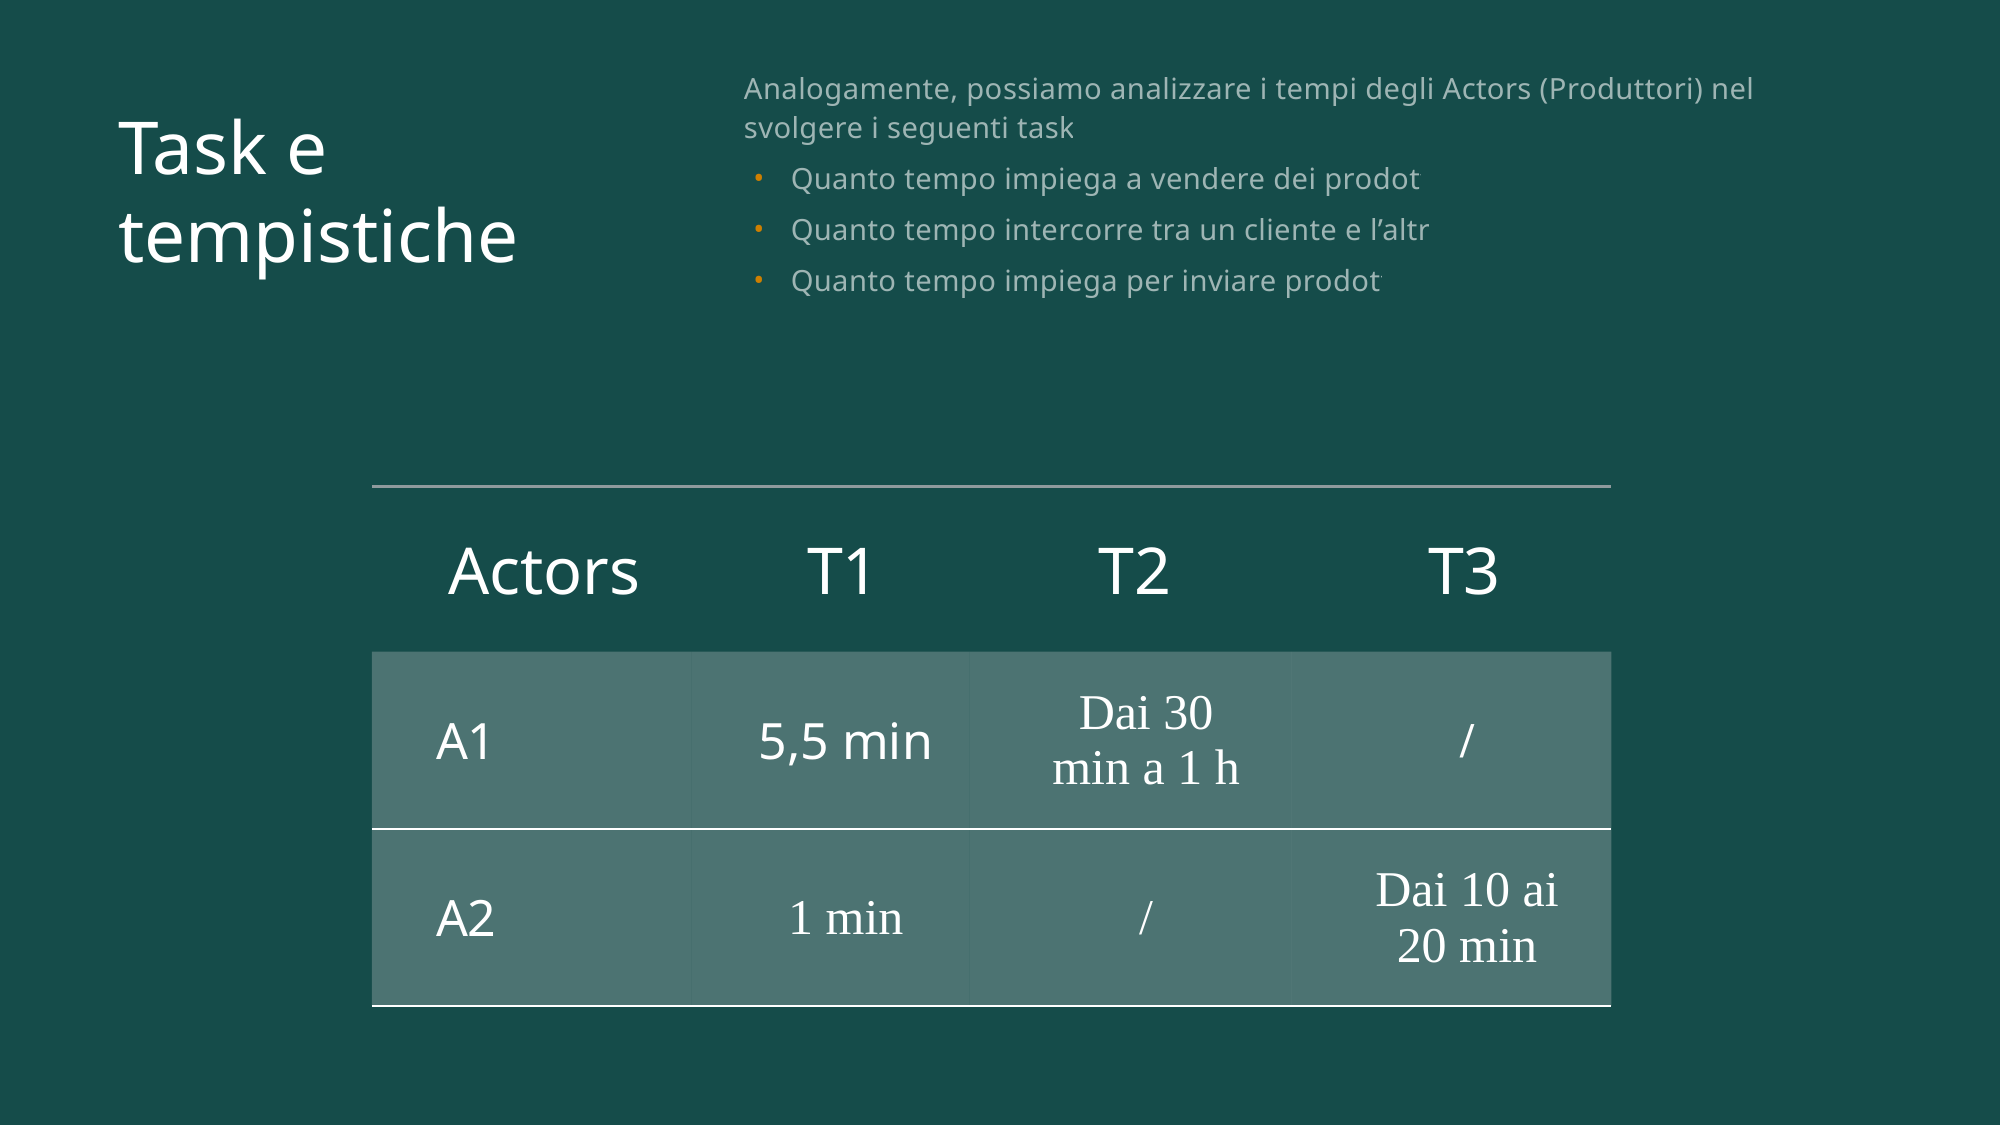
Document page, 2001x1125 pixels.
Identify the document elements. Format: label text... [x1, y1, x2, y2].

table_cell 1 min [691, 830, 970, 1005]
table_cell / [970, 830, 1292, 1005]
table_cell A2 [372, 830, 691, 1005]
table_header T1 [691, 488, 970, 652]
table_header T3 [1292, 488, 1611, 652]
table_header Actors [372, 488, 691, 652]
table_cell A1 [372, 652, 691, 828]
table_cell Dai 10 ai 20 min [1292, 830, 1611, 1005]
table_cell 5,5 min [691, 652, 970, 828]
title Task e tempistiche [118, 101, 626, 344]
table_cell Dai 30 min a 1 h [970, 652, 1292, 828]
table_cell / [1292, 652, 1611, 828]
text_box Analogamente, possiamo analizzare i tempi degli Actors (Produttori) nello svolgere i seguenti task: Quanto tempo impiega a vendere dei prodotti Quanto tempo intercorre tra un cliente e l’altro Quanto tempo impiega per inviare prodotti [744, 67, 1876, 366]
table_header T2 [970, 488, 1292, 652]
